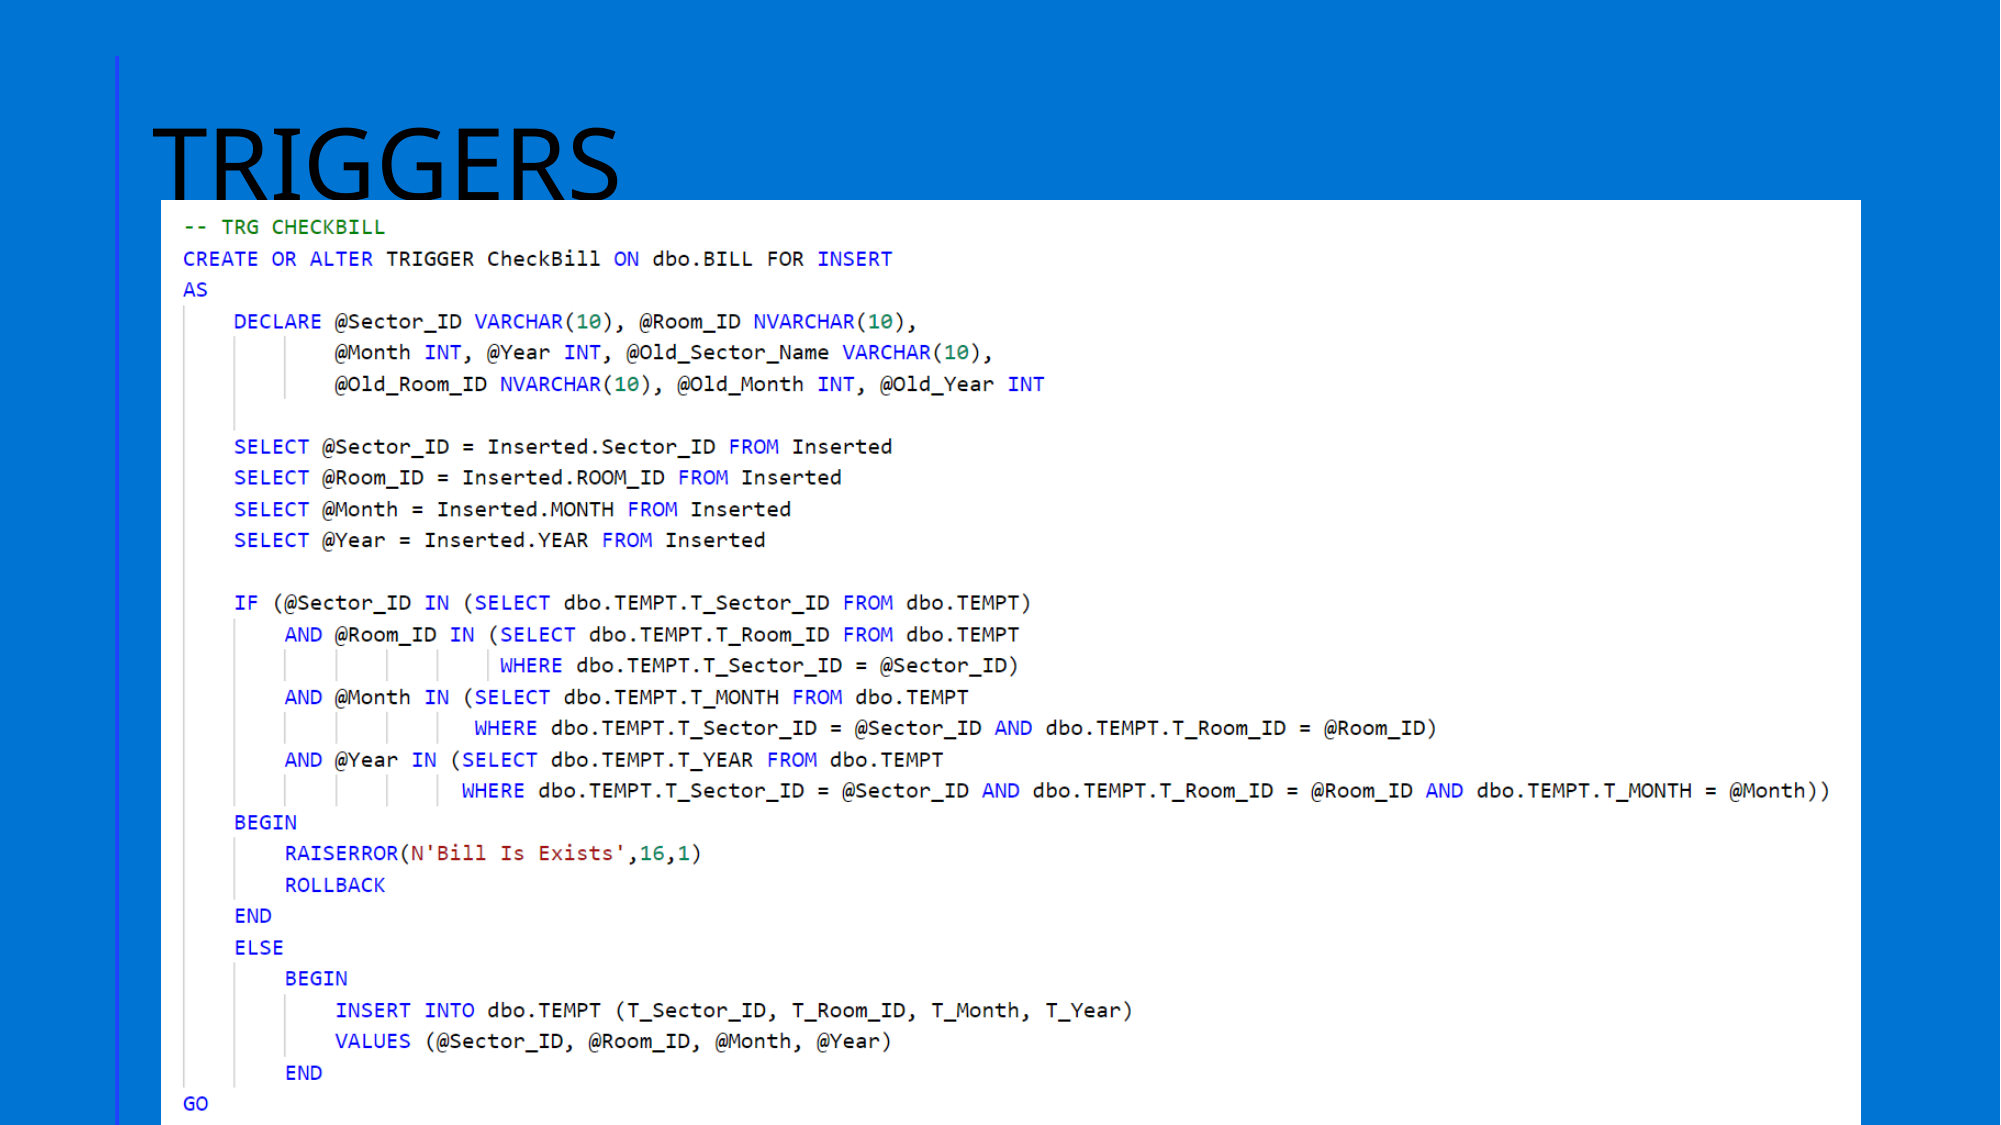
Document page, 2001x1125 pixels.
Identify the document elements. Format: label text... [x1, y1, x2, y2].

title TRIGGERS [137, 59, 1863, 278]
picture [161, 200, 1861, 1125]
